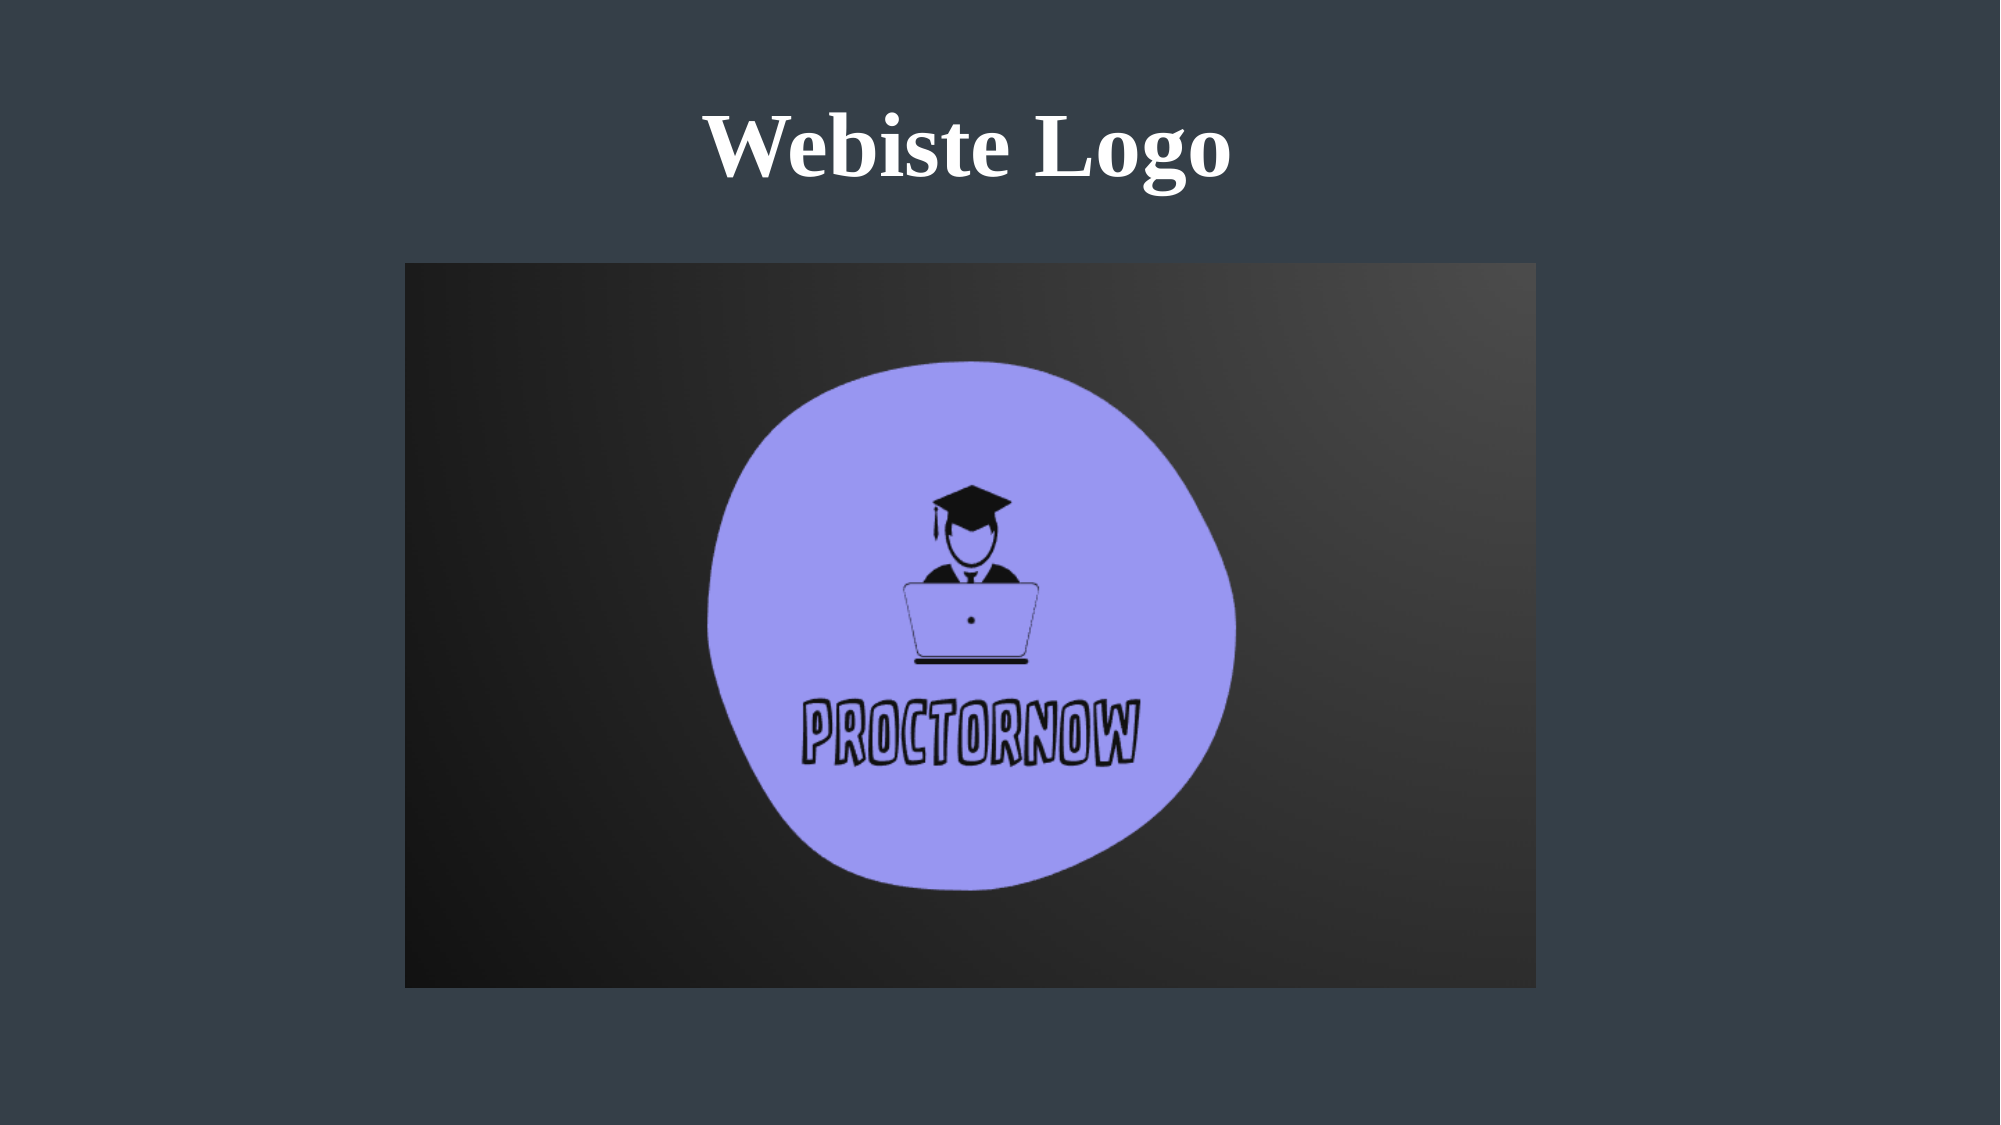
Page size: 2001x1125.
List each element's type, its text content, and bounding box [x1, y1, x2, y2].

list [405, 263, 1536, 988]
title Webiste Logo [686, 67, 1256, 227]
